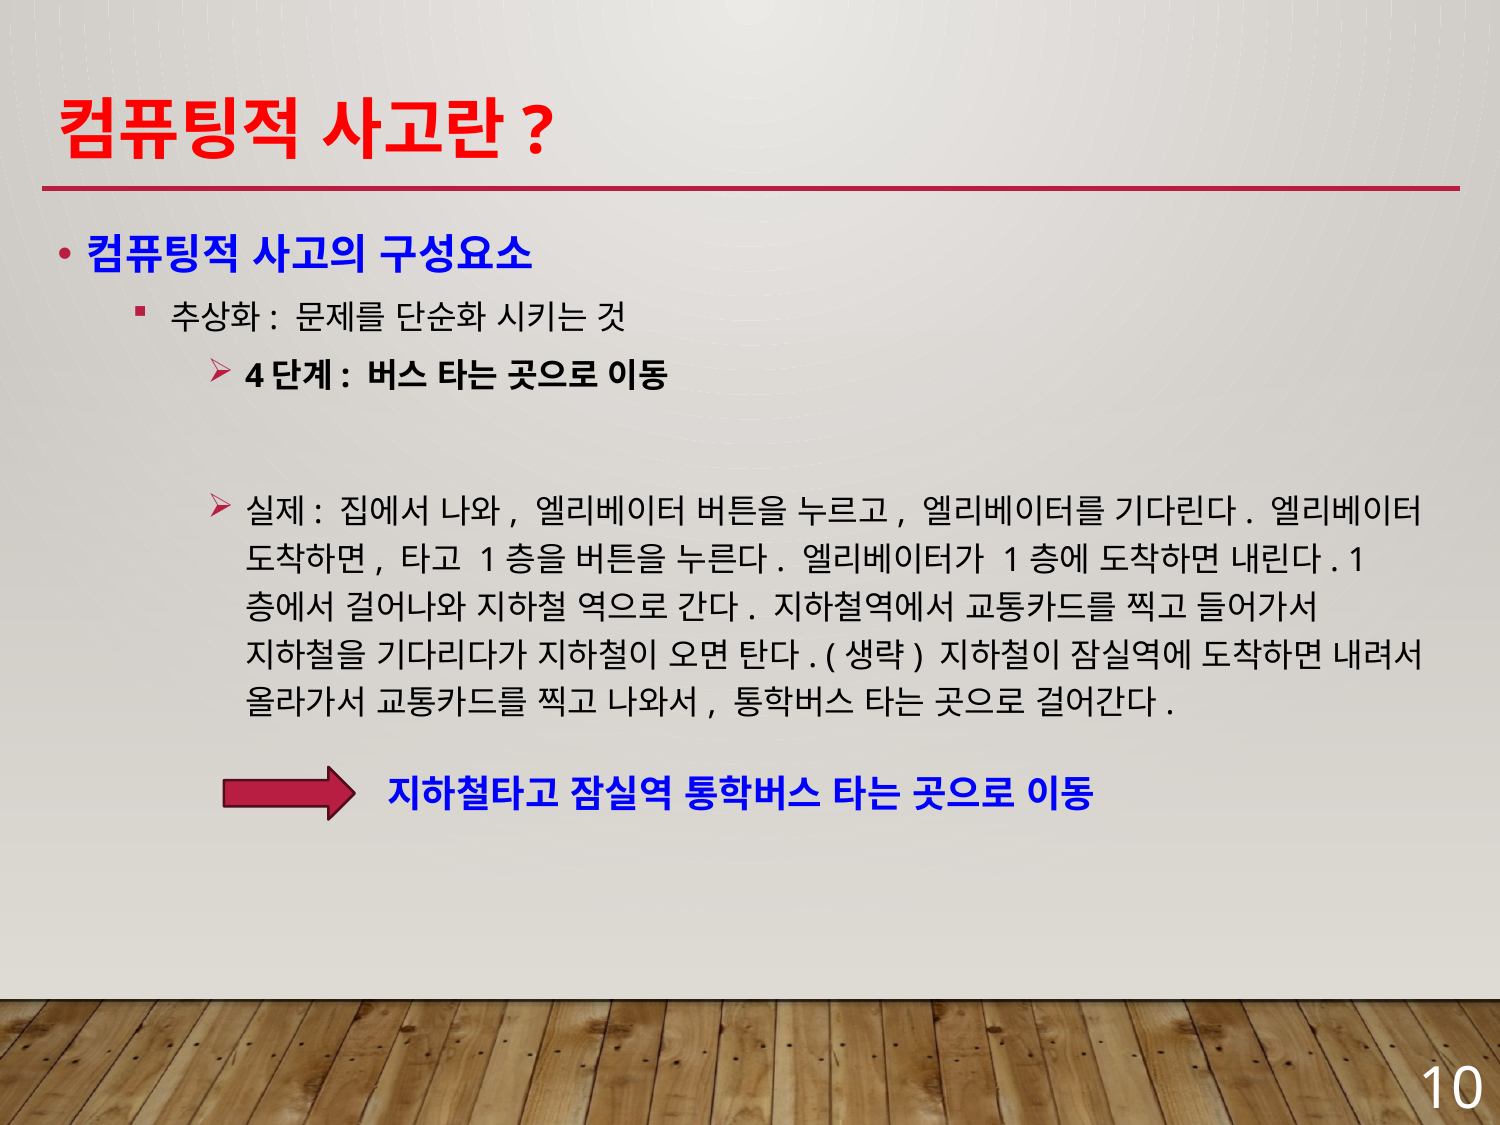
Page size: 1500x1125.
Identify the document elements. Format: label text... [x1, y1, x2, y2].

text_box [223, 762, 1178, 824]
list 컴퓨팅적 사고의 구성요소 추상화: 문제를 단순화 시키는 것 4단계: 버스 타는 곳으로 이동 실제: 집에서 나와, 엘리베이터 버튼을 누르고, 엘리베이터를 기다린다. 엘리베이터 도착하면, 타고 1층을 버튼을 누른다. 엘리베이터가 1층에 도착하면 내린다. 1층에서 걸어나와 지하철 역으로 간다. 지하철역에서 교통카드를 찍고 들어가서 지하철을 기다리다가 지하철이 오면 탄다. (생략) 지하철이 잠실역에 도착하면 내려서 올라가서 교통카드를 찍고 나와서, 통학버스 타는 곳으로 걸어간다. [42, 210, 1461, 993]
picture [0, 999, 1500, 1125]
title 컴퓨팅적 사고란? [42, 16, 1461, 189]
